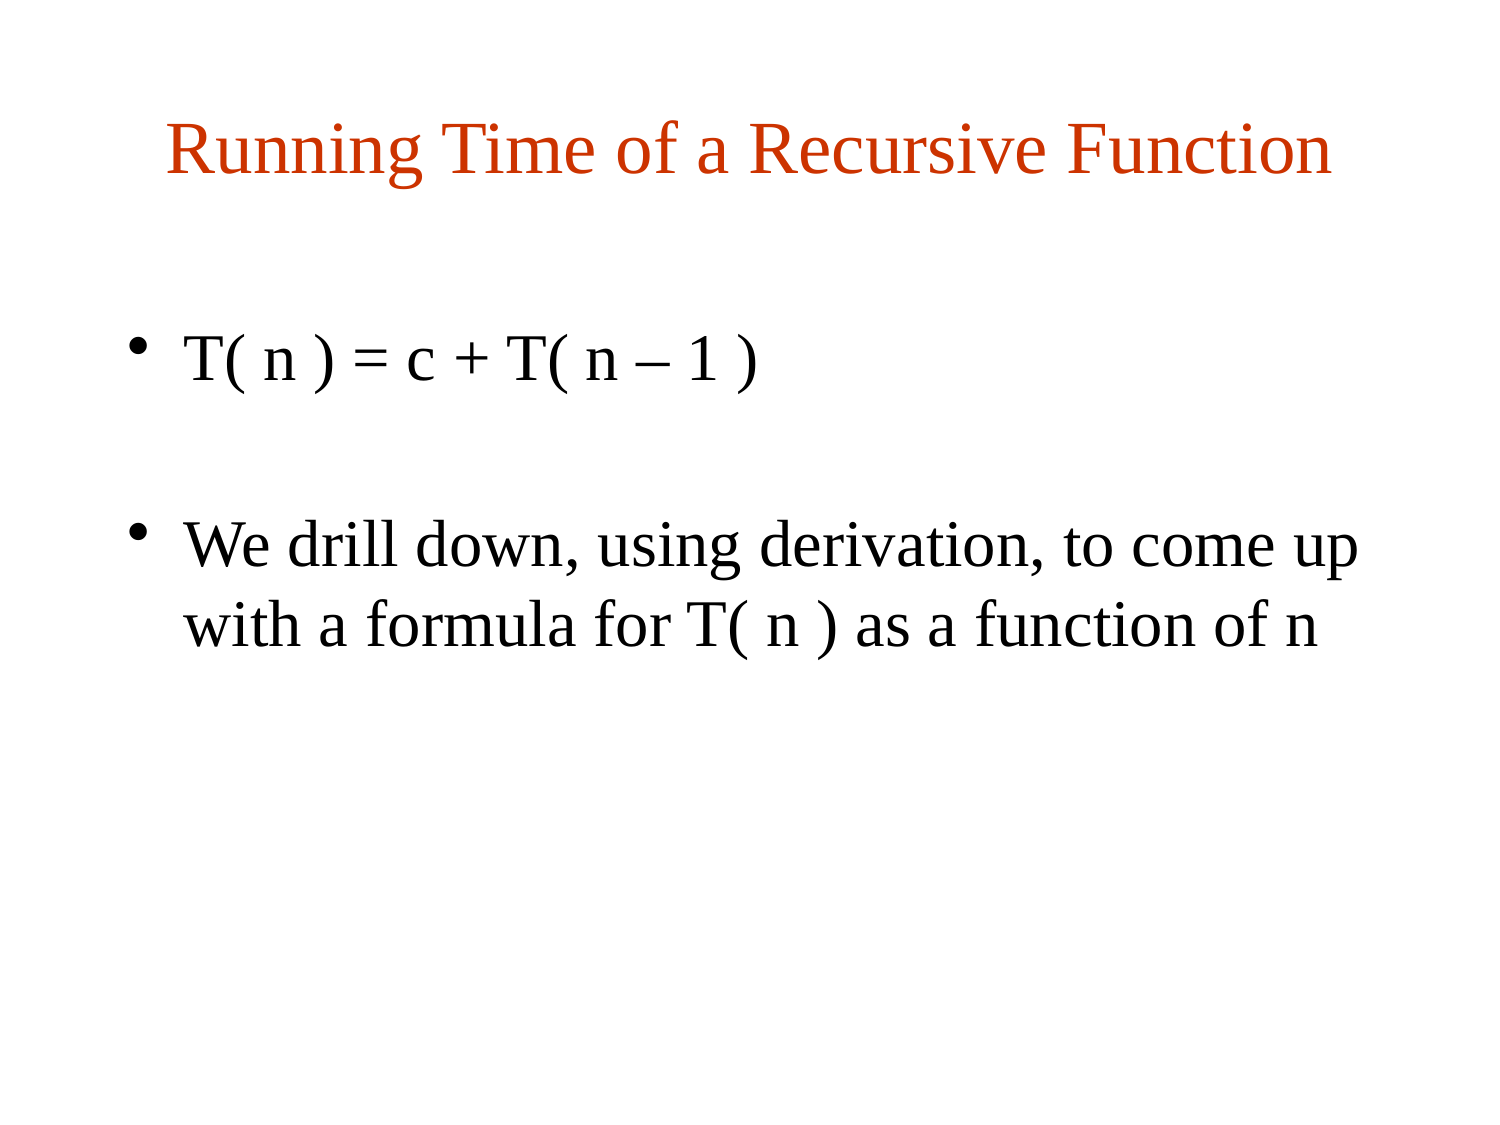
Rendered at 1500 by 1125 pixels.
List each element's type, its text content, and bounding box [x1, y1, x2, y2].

list T( n ) = c + T( n – 1 ) We drill down, using derivation, to come up with a formula for T( n ) as a function of n [112, 212, 1388, 1063]
title Running Time of a Recursive Function [112, 99, 1388, 188]
